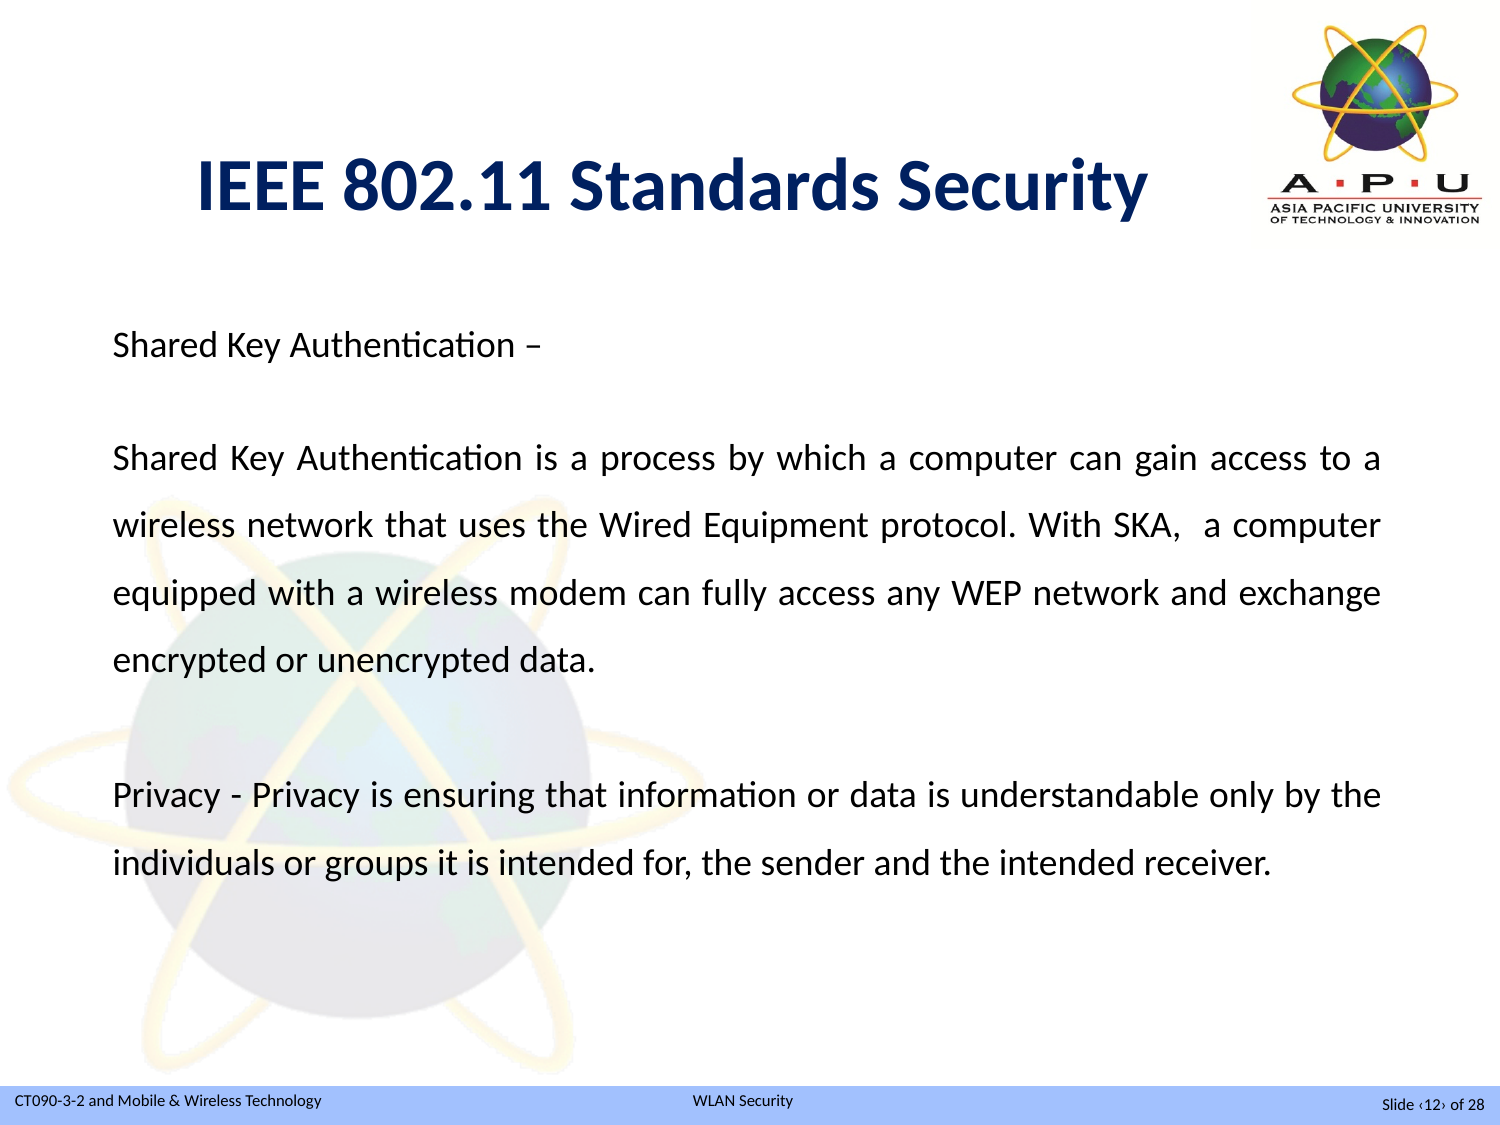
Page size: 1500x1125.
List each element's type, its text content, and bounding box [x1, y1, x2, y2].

footer Slide ‹12› of 28 [1024, 1086, 1500, 1125]
picture [1251, 0, 1500, 249]
text_box IEEE 802.11 Standards Security [78, 115, 1286, 246]
text_box Shared Key Authentication – Shared Key Authentication is a process by which a computer can gain access to a wireless network that uses the Wired Equipment protocol. With SKA, a computer equipped with a wireless modem can fully access any WEP network and exchange encrypted or unencrypted data. Privacy - Privacy is ensuring that information or data is understandable only by the individuals or groups it is intended for, the sender and the intended receiver. [97, 312, 1398, 890]
